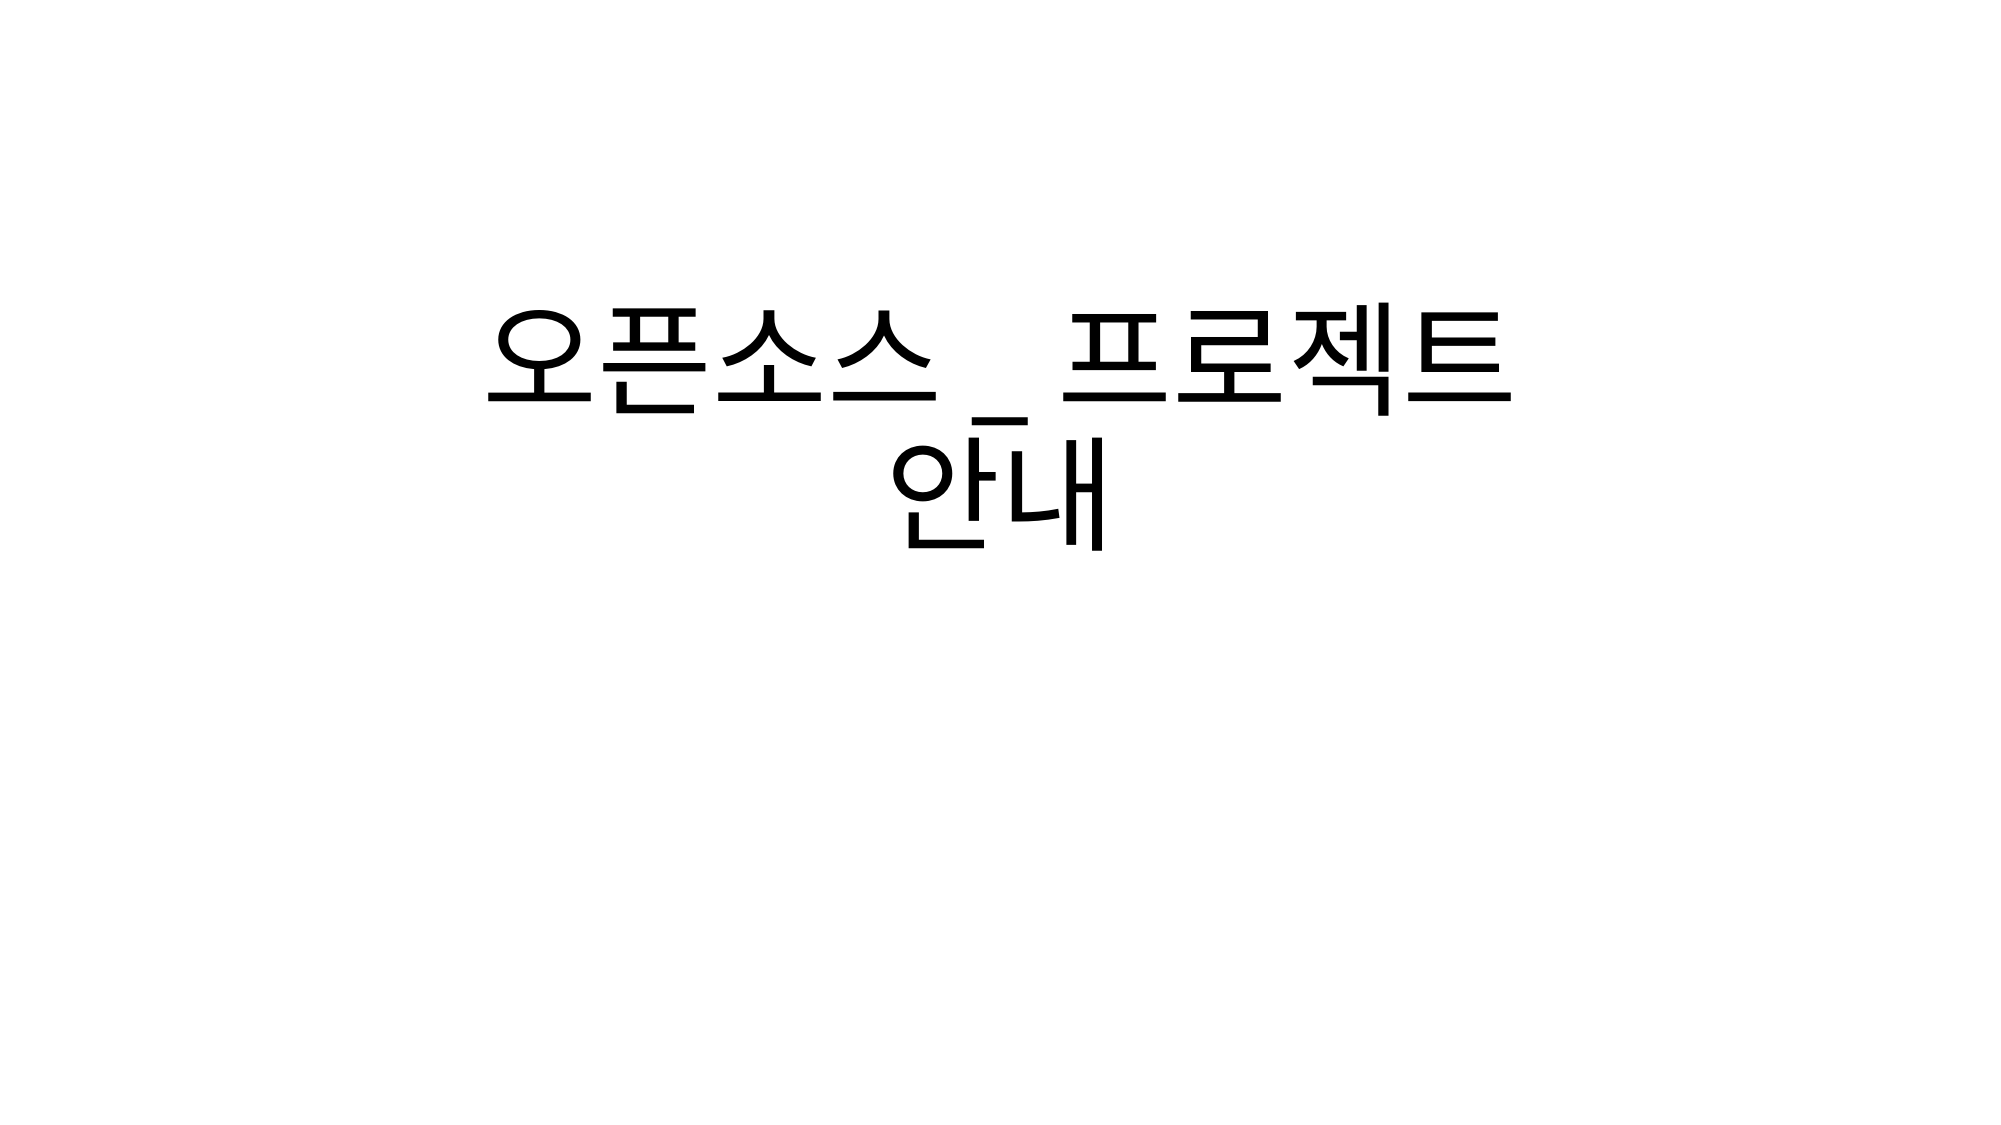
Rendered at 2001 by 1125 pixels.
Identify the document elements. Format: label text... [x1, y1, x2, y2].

title 오픈소스_프로젝트 안내 [249, 184, 1750, 576]
